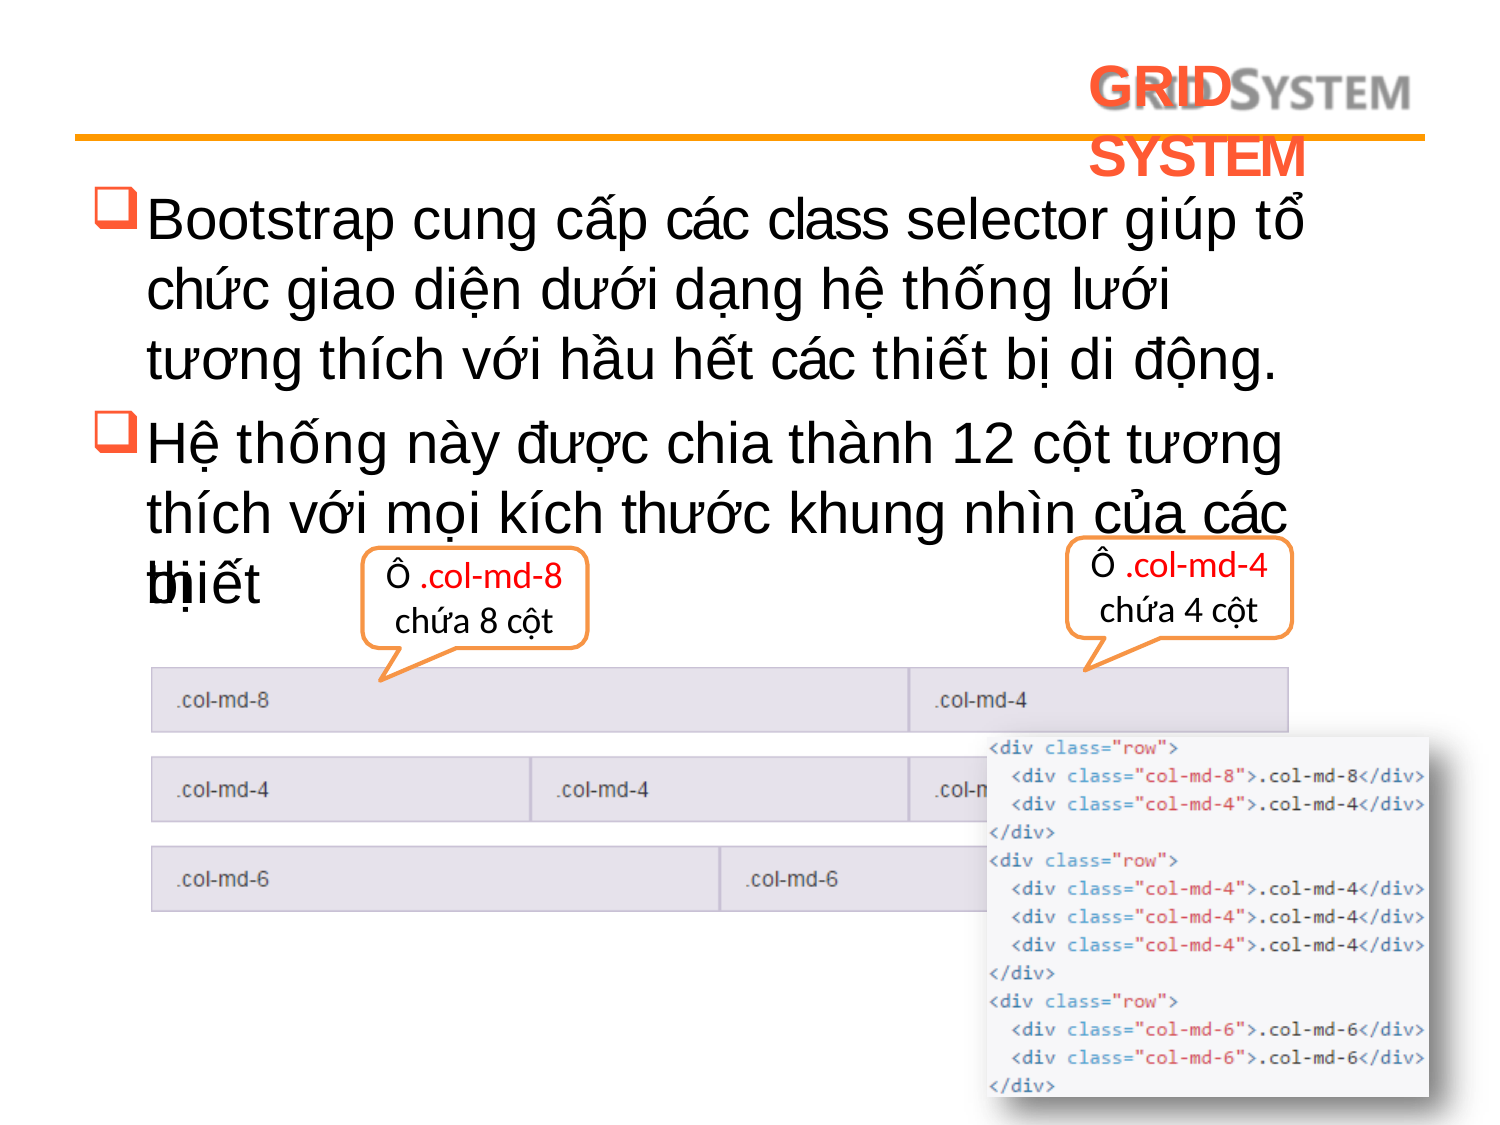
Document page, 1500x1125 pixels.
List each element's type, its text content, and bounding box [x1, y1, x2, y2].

text_box bị [144, 543, 197, 616]
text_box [1064, 535, 1295, 673]
text_box Bootstrap cung cấp các class selector giúp tổ chức giao diện dưới dạng hệ thống lưới tương thích với hầu hết các thiết bị di động. Hệ thống này được chia thành 12 cột tương thích với mọi kích thước khung nhìn của các thiết [87, 178, 1411, 615]
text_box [74, 30, 1444, 161]
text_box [955, 705, 1493, 1125]
title Grid System [602, 169, 1413, 237]
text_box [151, 545, 1290, 912]
